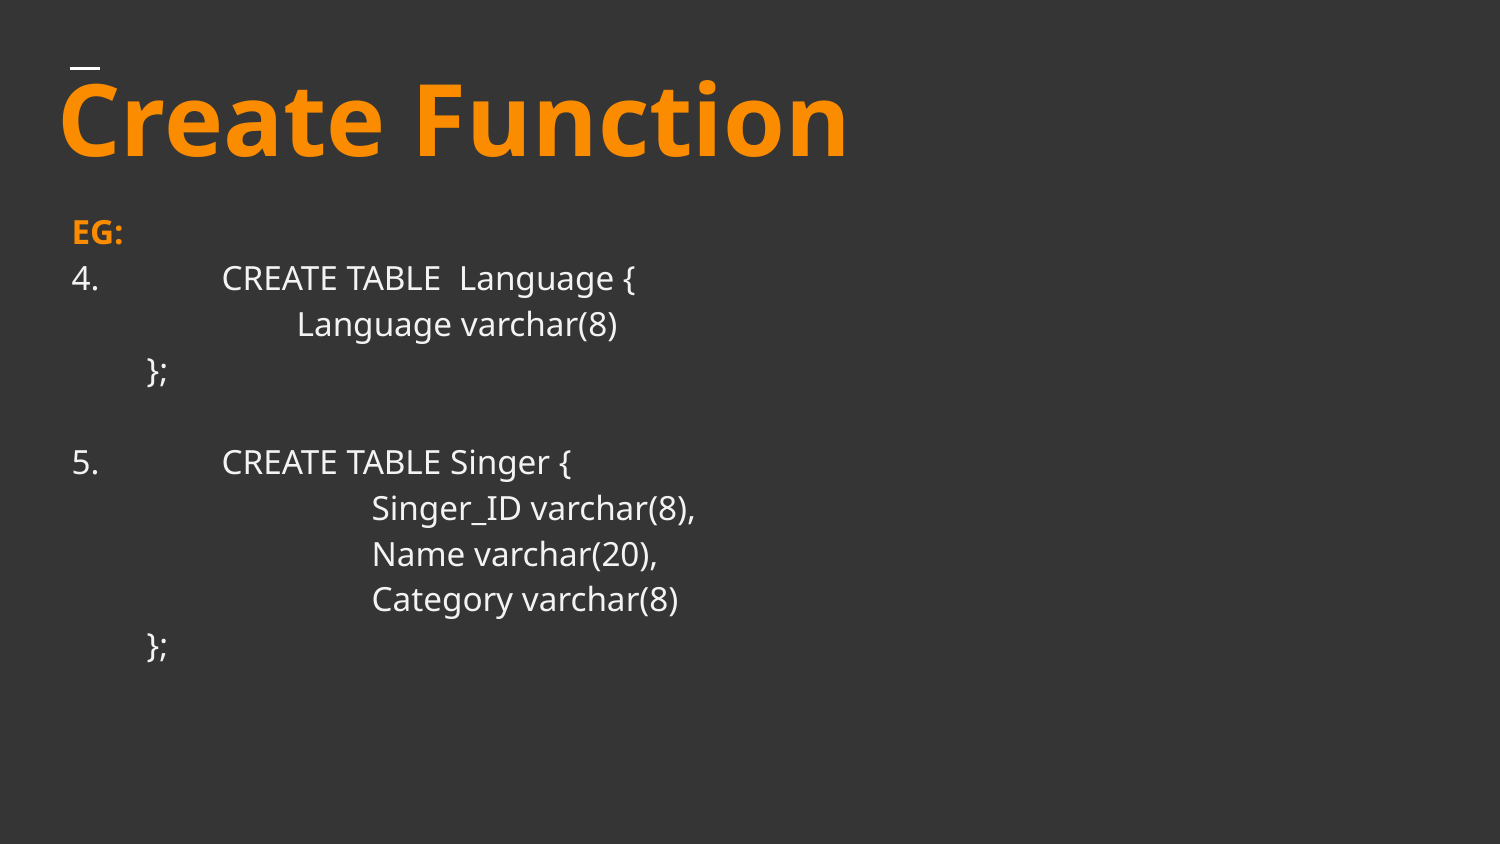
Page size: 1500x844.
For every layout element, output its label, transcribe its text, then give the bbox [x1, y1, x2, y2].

title EG: 4. CREATE TABLE Language { Language varchar(8) }; 5. CREATE TABLE Singer { Singer_ID varchar(8), Name varchar(20), Category varchar(8) }; [56, 190, 1444, 809]
title Create Function [42, 41, 1458, 191]
